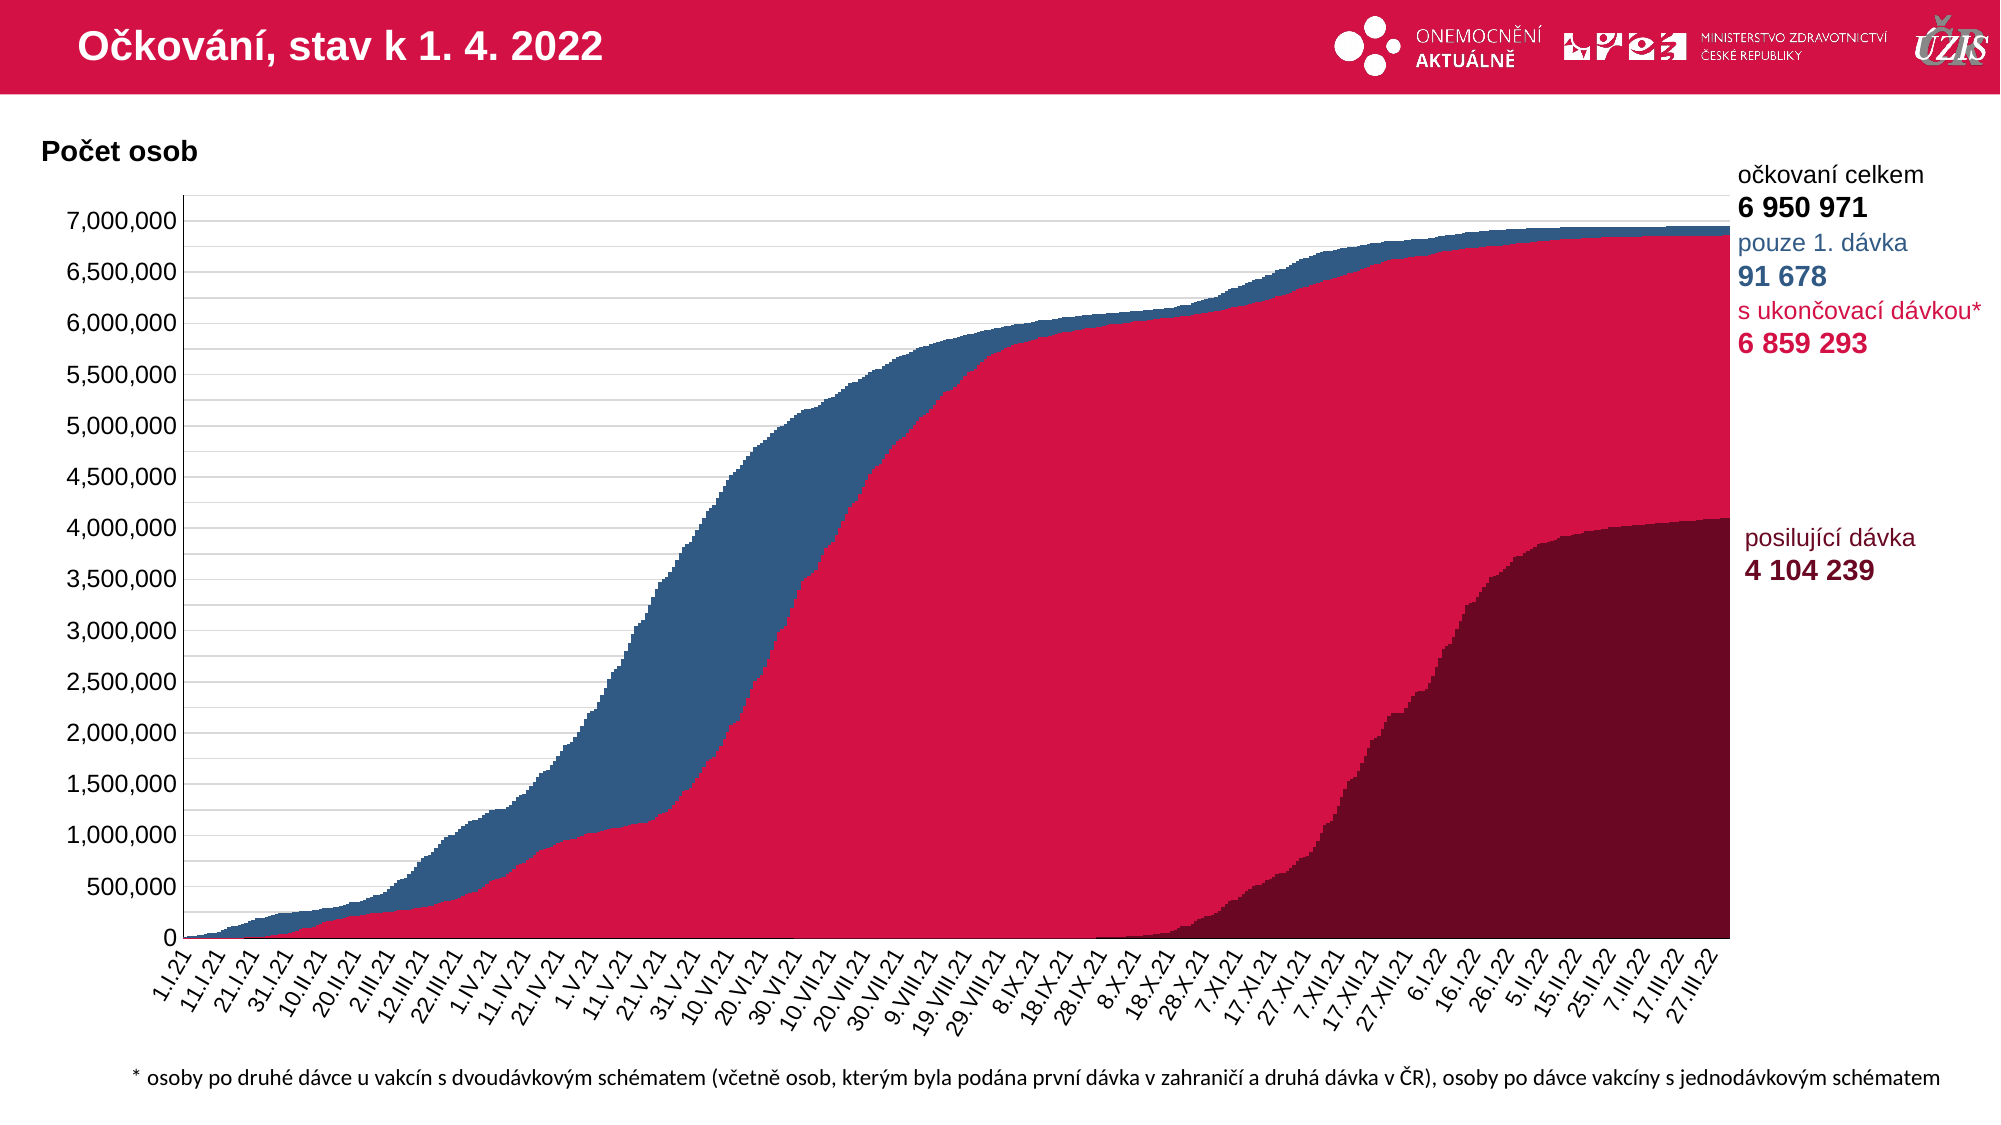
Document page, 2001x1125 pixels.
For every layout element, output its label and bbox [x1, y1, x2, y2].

text_box [1737, 158, 1951, 224]
text_box [1807, 294, 1996, 360]
chart [17, 176, 1807, 1059]
title [62, 0, 948, 95]
text_box [115, 1055, 1983, 1098]
text_box [1807, 226, 1951, 292]
picture [1915, 15, 1989, 66]
picture [1334, 16, 1542, 76]
picture [1563, 31, 1888, 60]
text_box [26, 124, 252, 175]
text_box [1807, 514, 1932, 594]
